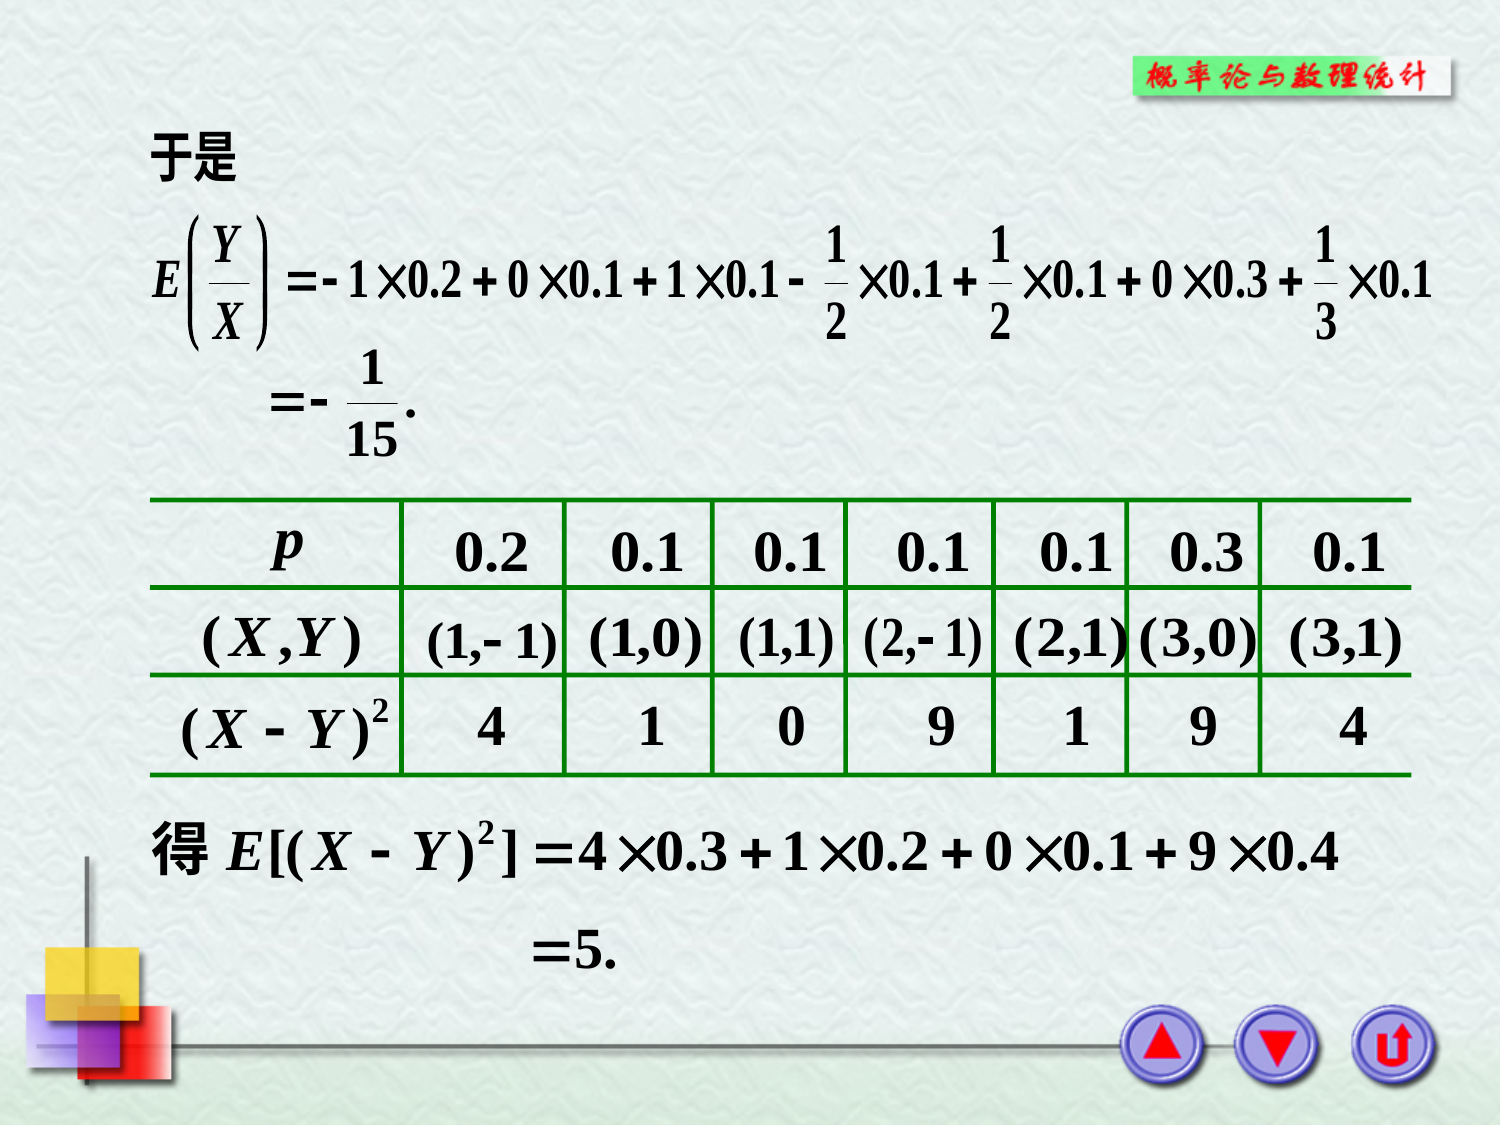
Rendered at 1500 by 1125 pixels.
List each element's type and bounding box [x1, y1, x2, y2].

text_box [524, 924, 621, 975]
text_box [147, 129, 1436, 354]
text_box [263, 338, 418, 463]
text_box [149, 499, 1412, 776]
picture [0, 0, 1500, 1125]
text_box [474, 699, 508, 750]
text_box [149, 812, 1342, 890]
text_box [637, 699, 1371, 752]
